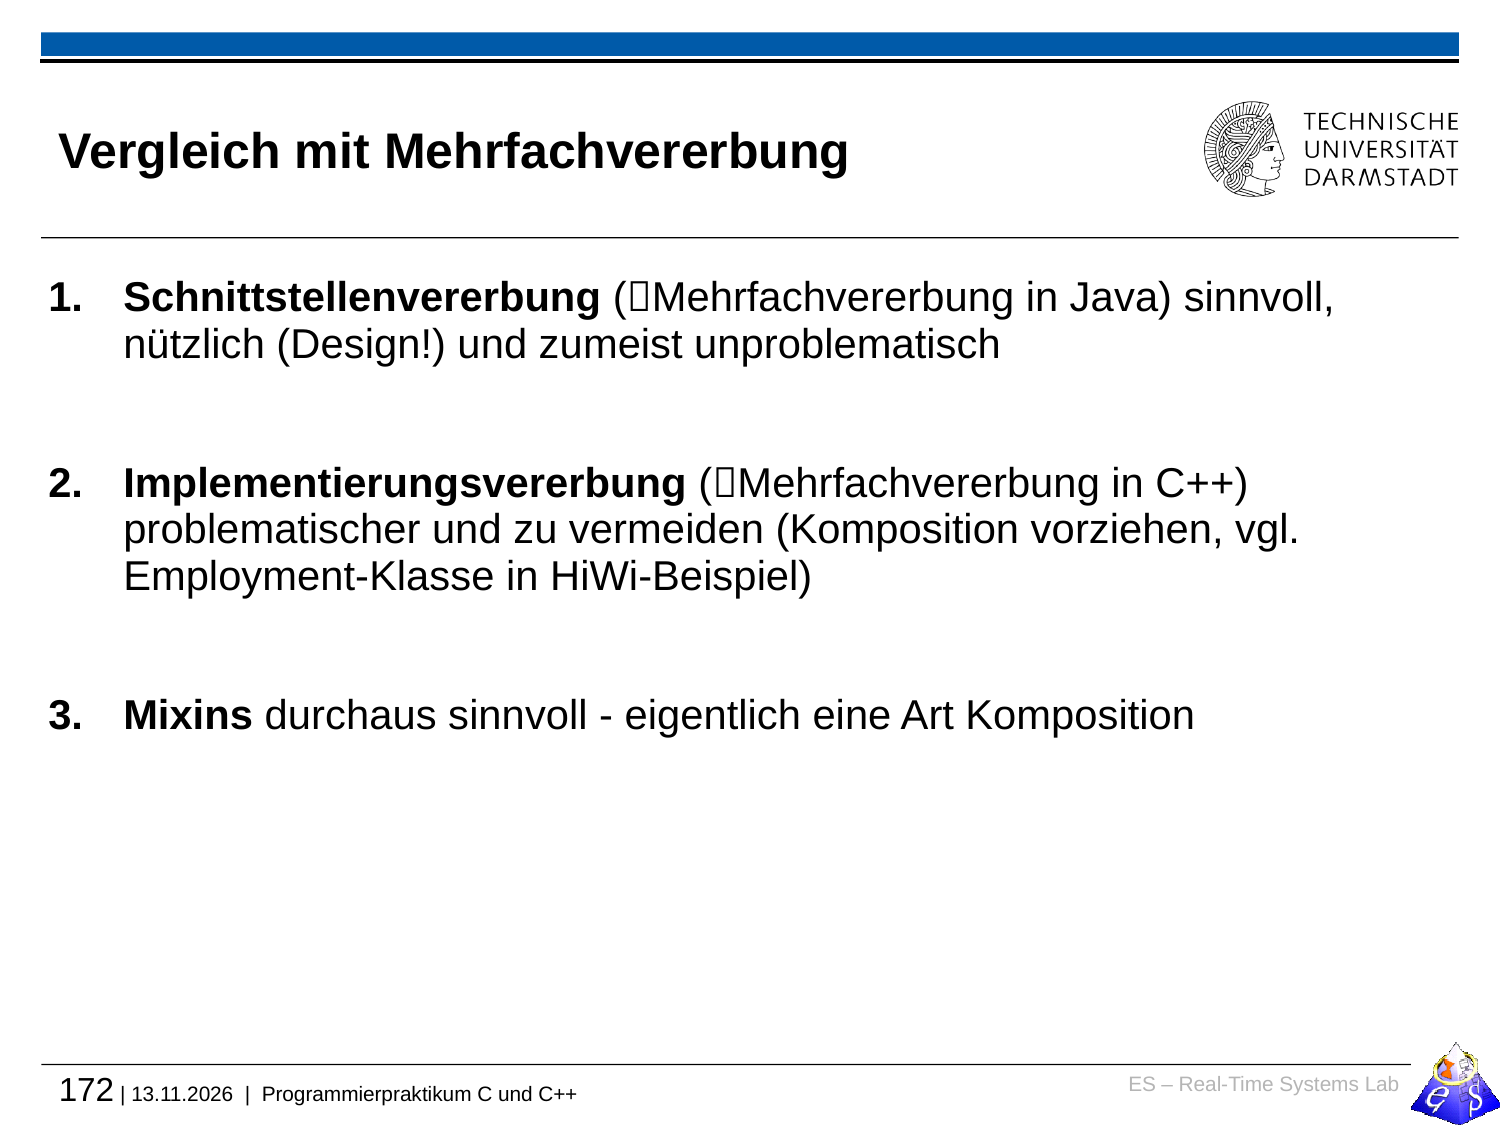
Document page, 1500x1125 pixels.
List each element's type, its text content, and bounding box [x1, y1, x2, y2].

picture [1411, 1041, 1500, 1125]
picture [1187, 84, 1483, 214]
text_box Schnittstellenvererbung (Mehrfachvererbung in Java) sinnvoll, nützlich (Design!) und zumeist unproblematisch Implementierungsvererbung (Mehrfachvererbung in C++) problematischer und zu vermeiden (Komposition vorziehen, vgl. Employment-Klasse in HiWi-Beispiel) Mixins durchaus sinnvoll - eigentlich eine Art Komposition [33, 267, 1459, 747]
title Vergleich mit Mehrfachvererbung [58, 80, 1187, 218]
